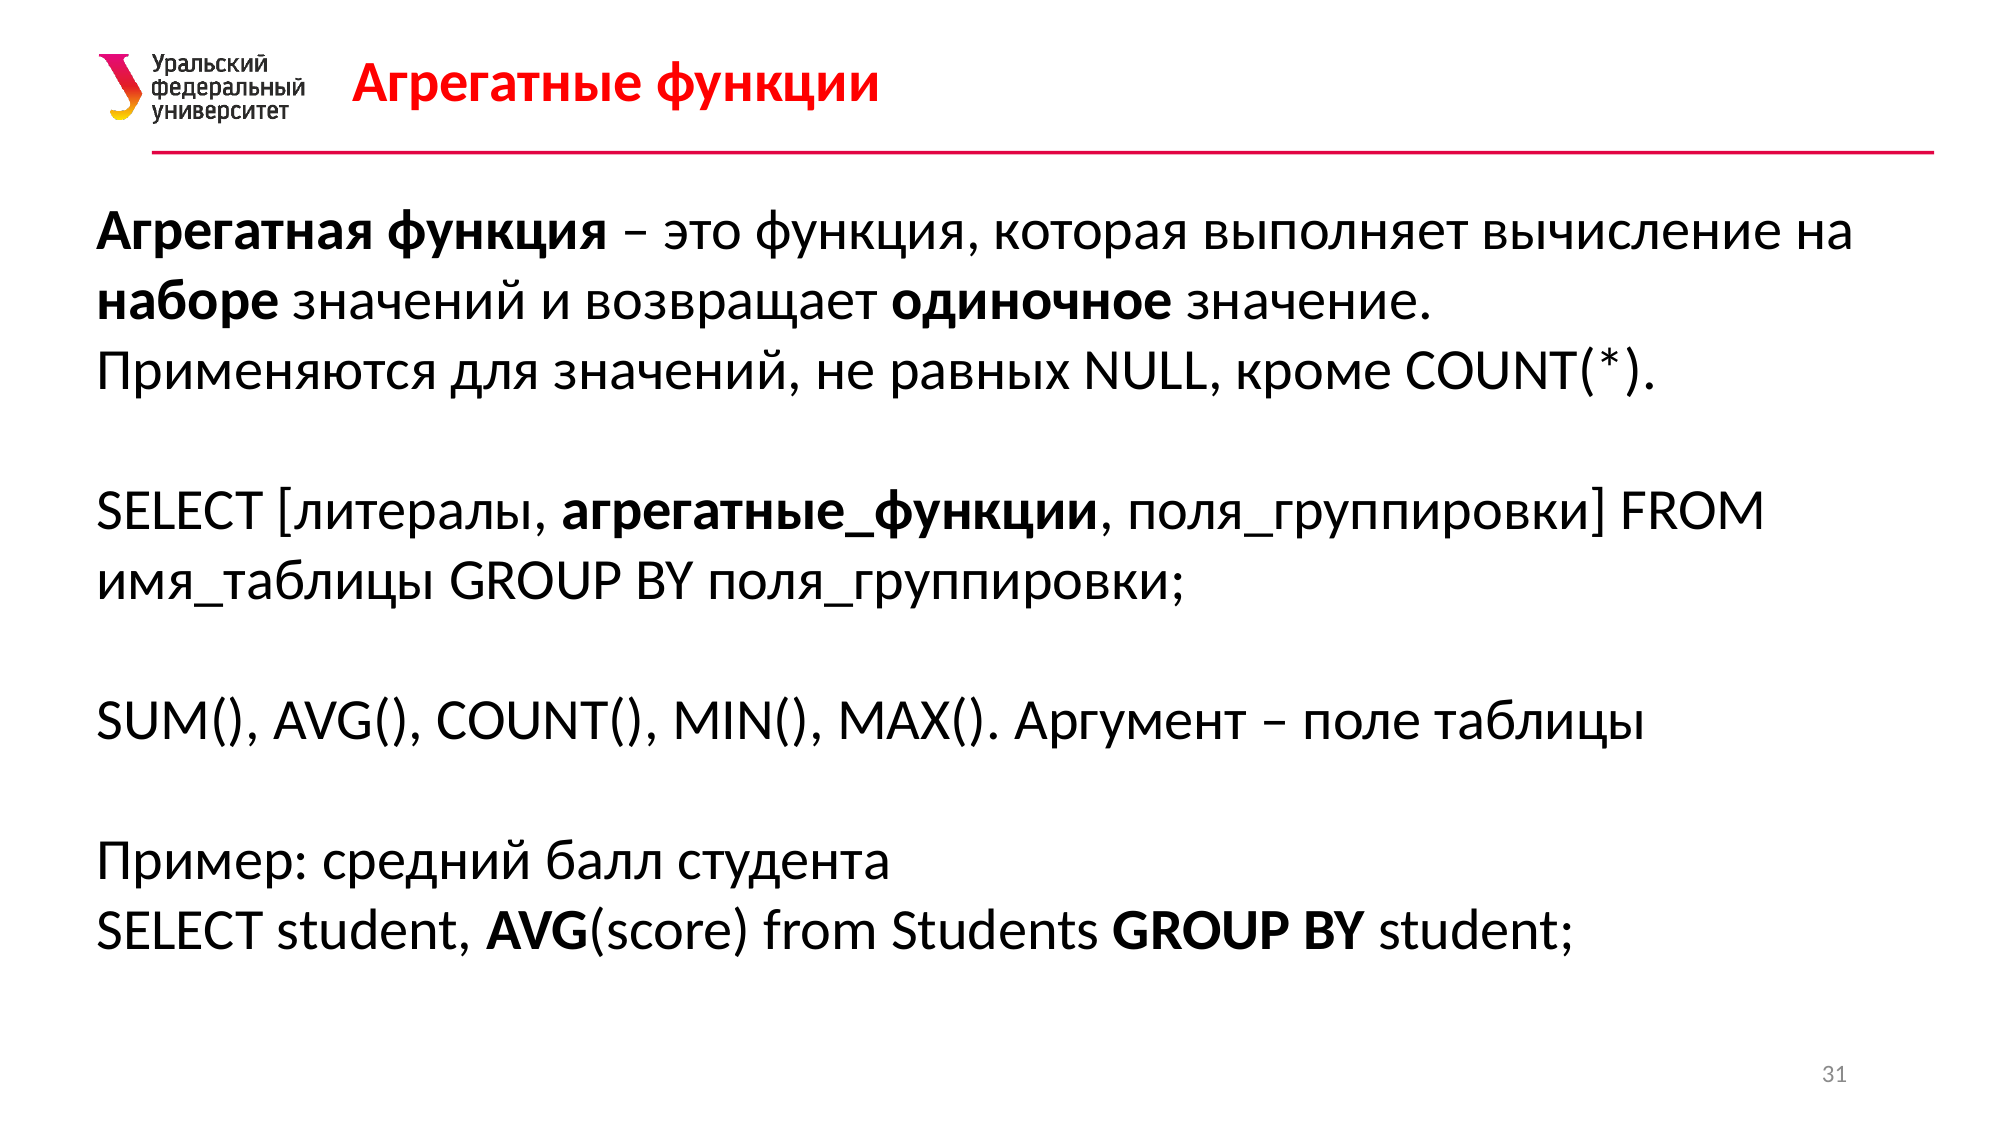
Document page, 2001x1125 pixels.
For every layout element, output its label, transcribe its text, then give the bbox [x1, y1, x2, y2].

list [98, 52, 320, 124]
text_box [151, 150, 1935, 155]
slide_number 31 [1412, 1042, 1863, 1103]
text_box Агрегатная функция – это функция, которая выполняет вычисление на наборе значений и возвращает одиночное значение. Применяются для значений, не равных NULL, кроме COUNT(*). SELECT [литералы, агрегатные_функции, поля_группировки] FROM имя_таблицы GROUP BY поля_группировки; SUM(), AVG(), COUNT(), MIN(), MAX(). Аргумент – поле таблицы Пример: средний балл студента SELECT student, AVG(score) from Students GROUP BY student; [81, 183, 1919, 969]
text_box Агрегатные функции [337, 36, 1945, 121]
